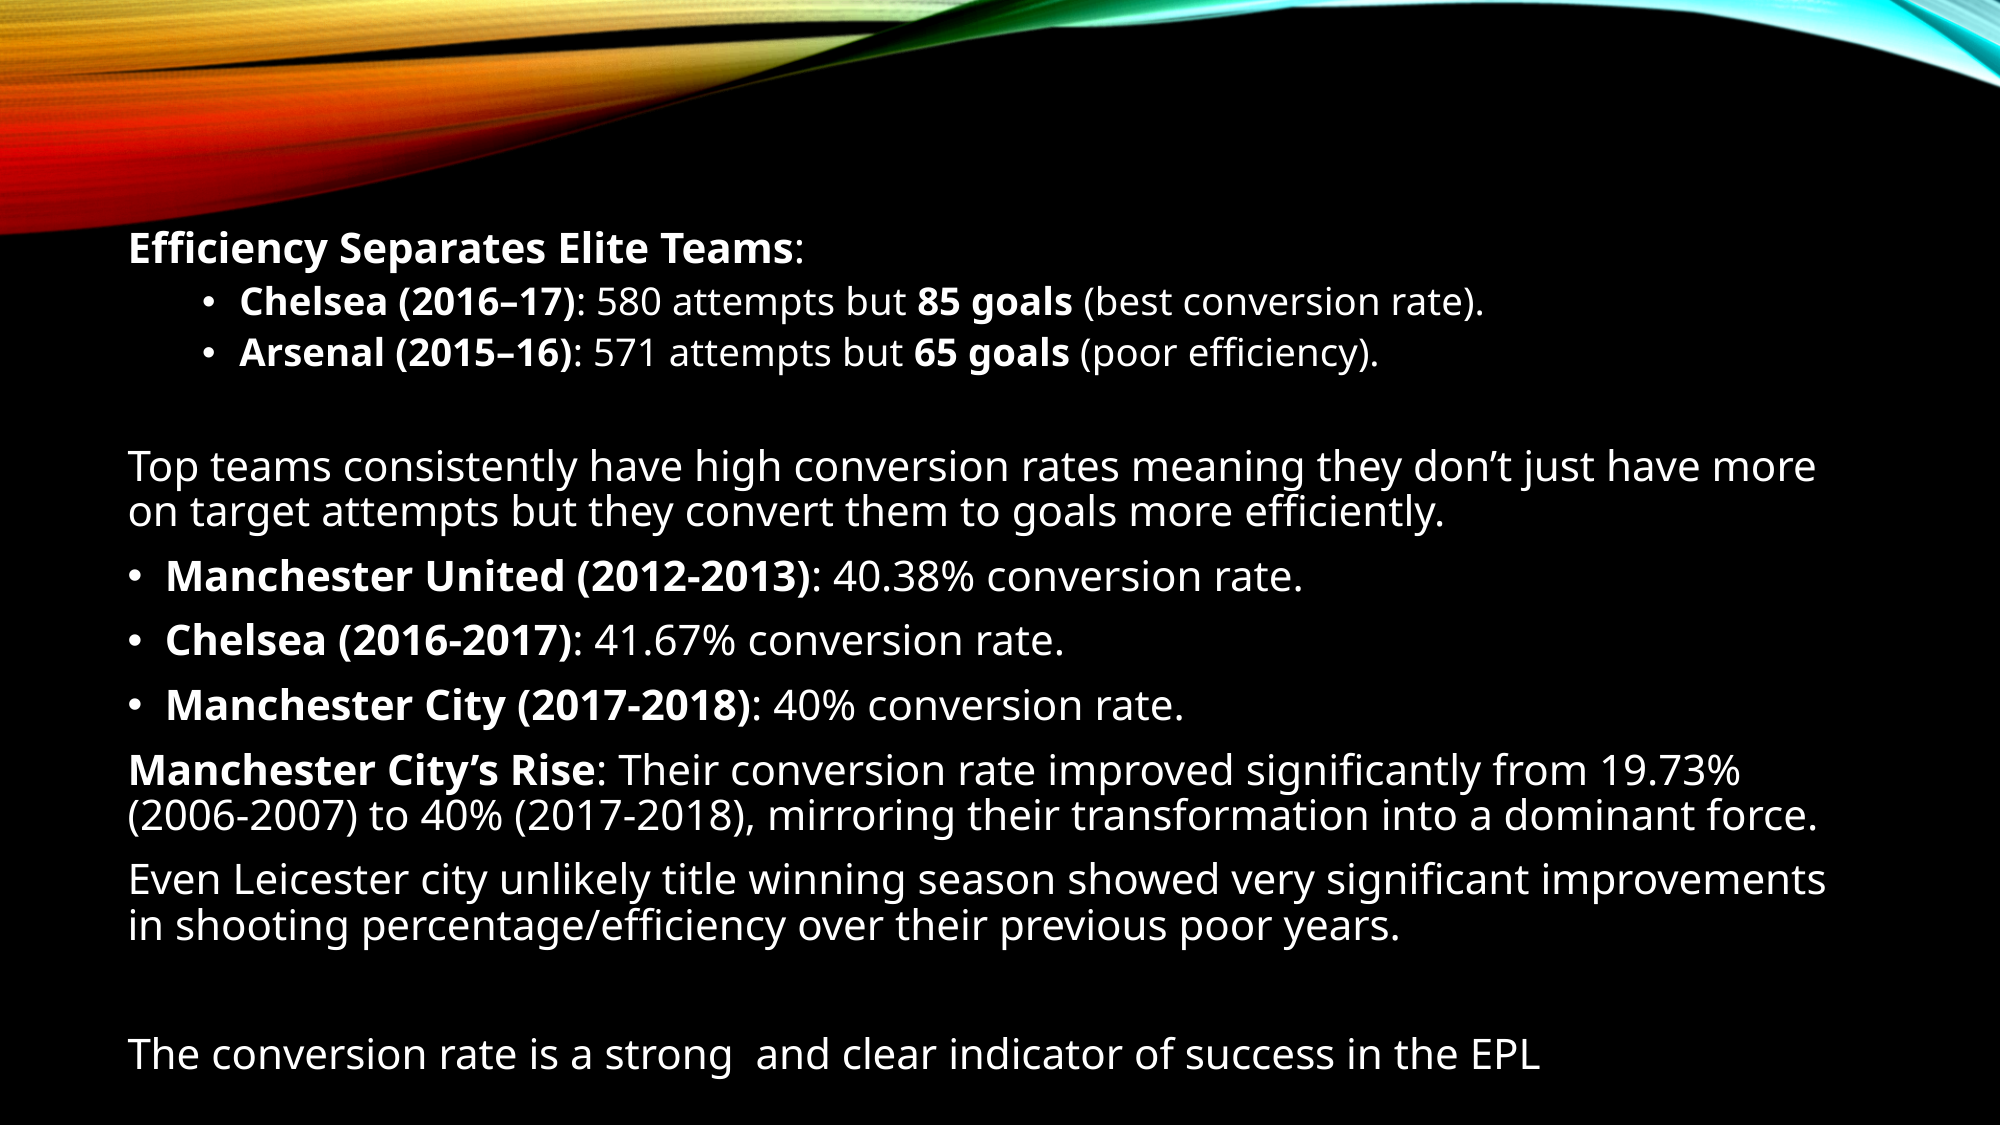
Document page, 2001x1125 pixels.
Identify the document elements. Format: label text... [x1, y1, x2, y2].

list Efficiency Separates Elite Teams: Chelsea (2016–17): 580 attempts but 85 goals (best conversion rate). Arsenal (2015–16): 571 attempts but 65 goals (poor efficiency). Top teams consistently have high conversion rates meaning they don’t just have more on target attempts but they convert them to goals more efficiently. Manchester United (2012-2013): 40.38% conversion rate. Chelsea (2016-2017): 41.67% conversion rate. Manchester City (2017-2018): 40% conversion rate. Manchester City’s Rise: Their conversion rate improved significantly from 19.73% (2006-2007) to 40% (2017-2018), mirroring their transformation into a dominant force. Even Leicester city unlikely title winning season showed very significant improvements in shooting percentage/efficiency over their previous poor years. The conversion rate is a strong and clear indicator of success in the EPL [112, 220, 1888, 1093]
picture [0, 0, 2000, 237]
